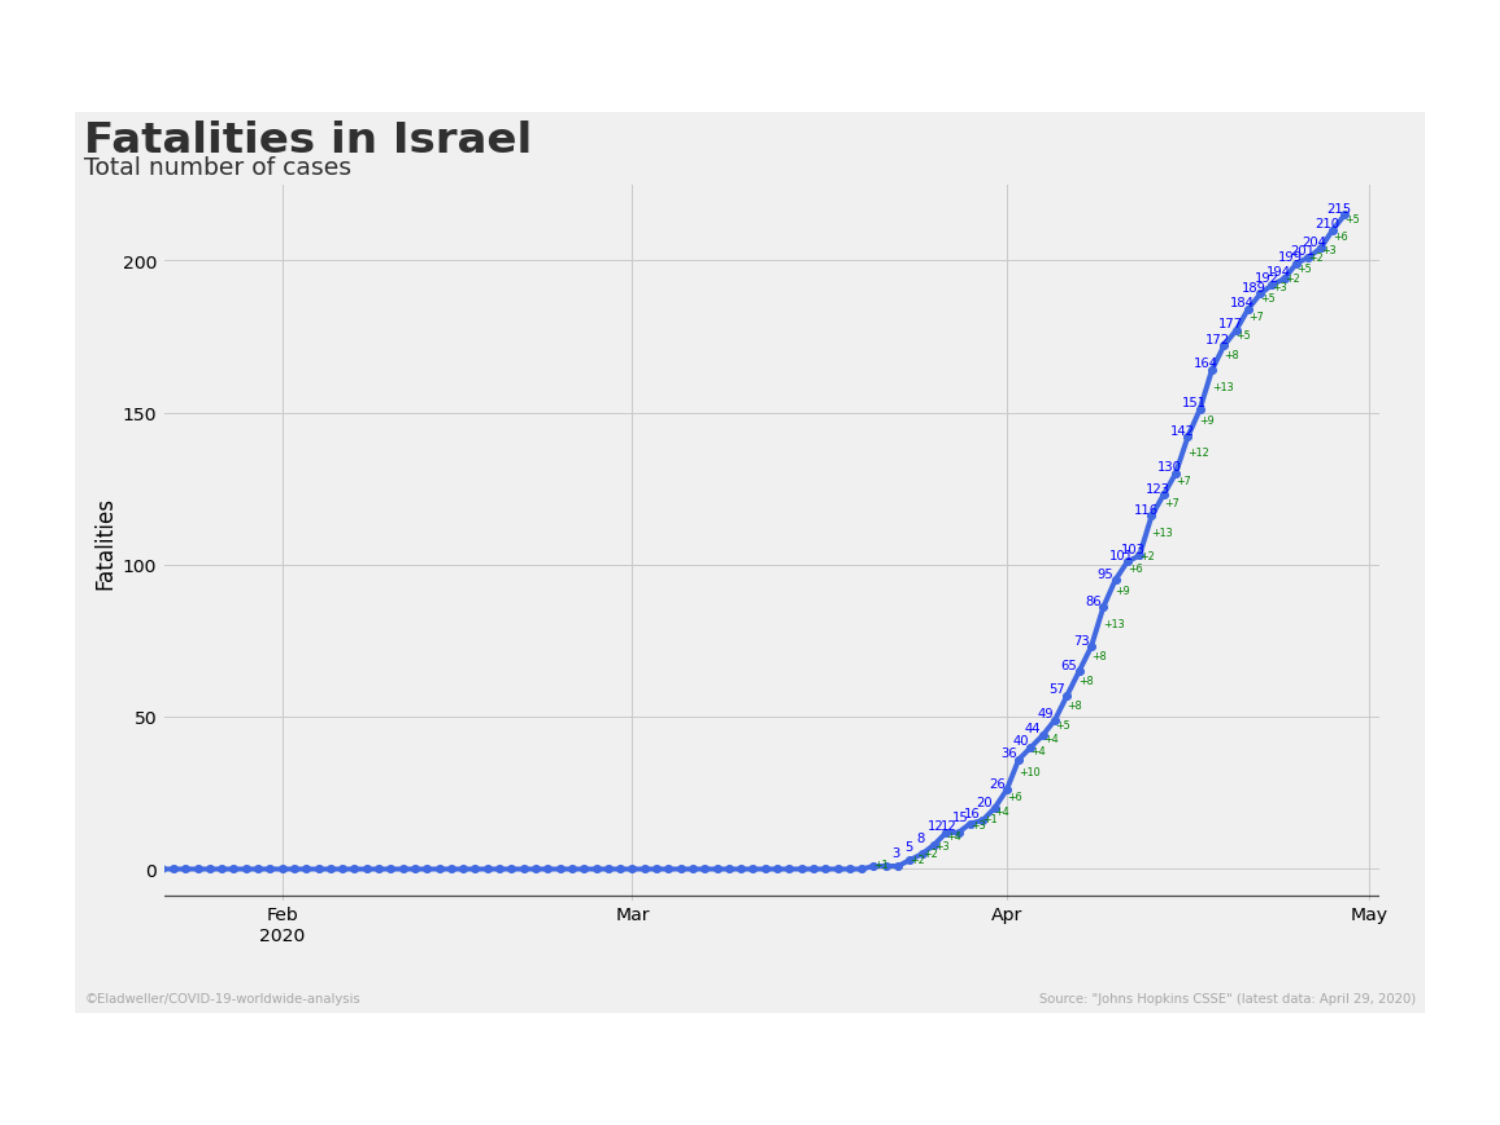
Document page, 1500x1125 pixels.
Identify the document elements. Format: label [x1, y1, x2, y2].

picture [74, 112, 1426, 1013]
